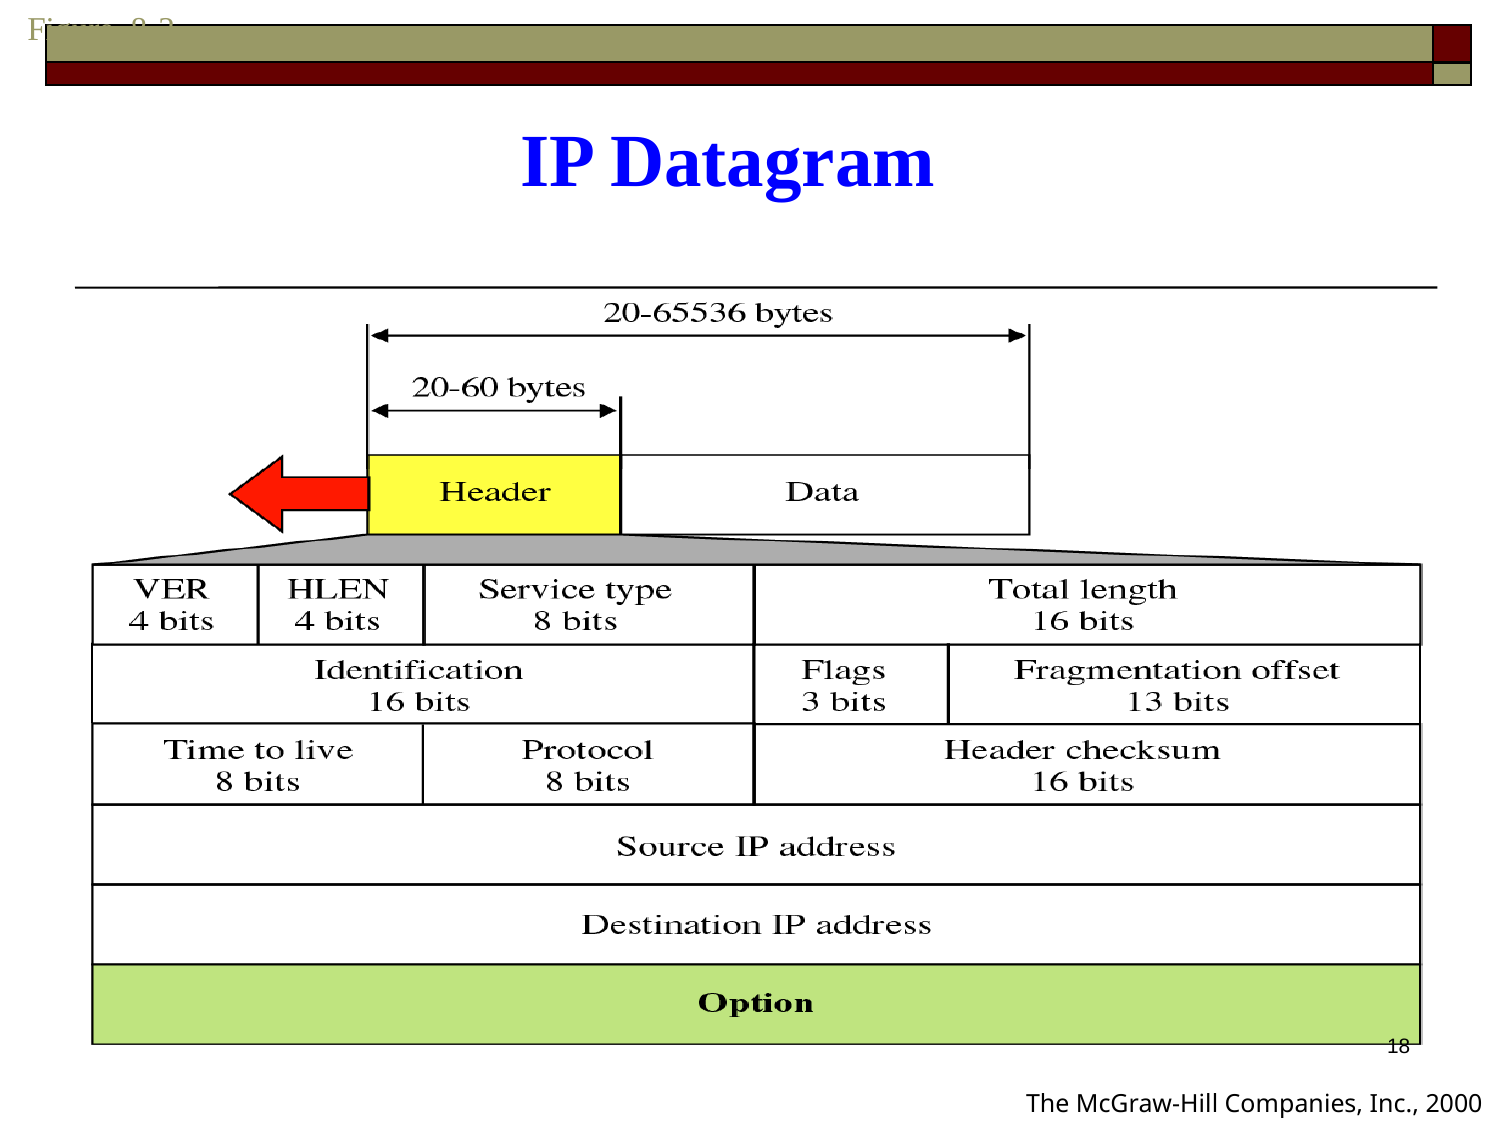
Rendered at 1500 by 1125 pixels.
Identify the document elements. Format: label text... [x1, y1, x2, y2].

picture [91, 296, 1424, 1046]
text_box The McGraw-Hill Companies, Inc., 2000 [1011, 1079, 1499, 1125]
slide_number 18 [1112, 1052, 1426, 1101]
text_box Figure 8-2 [12, 0, 278, 55]
text_box IP Datagram [505, 103, 951, 209]
